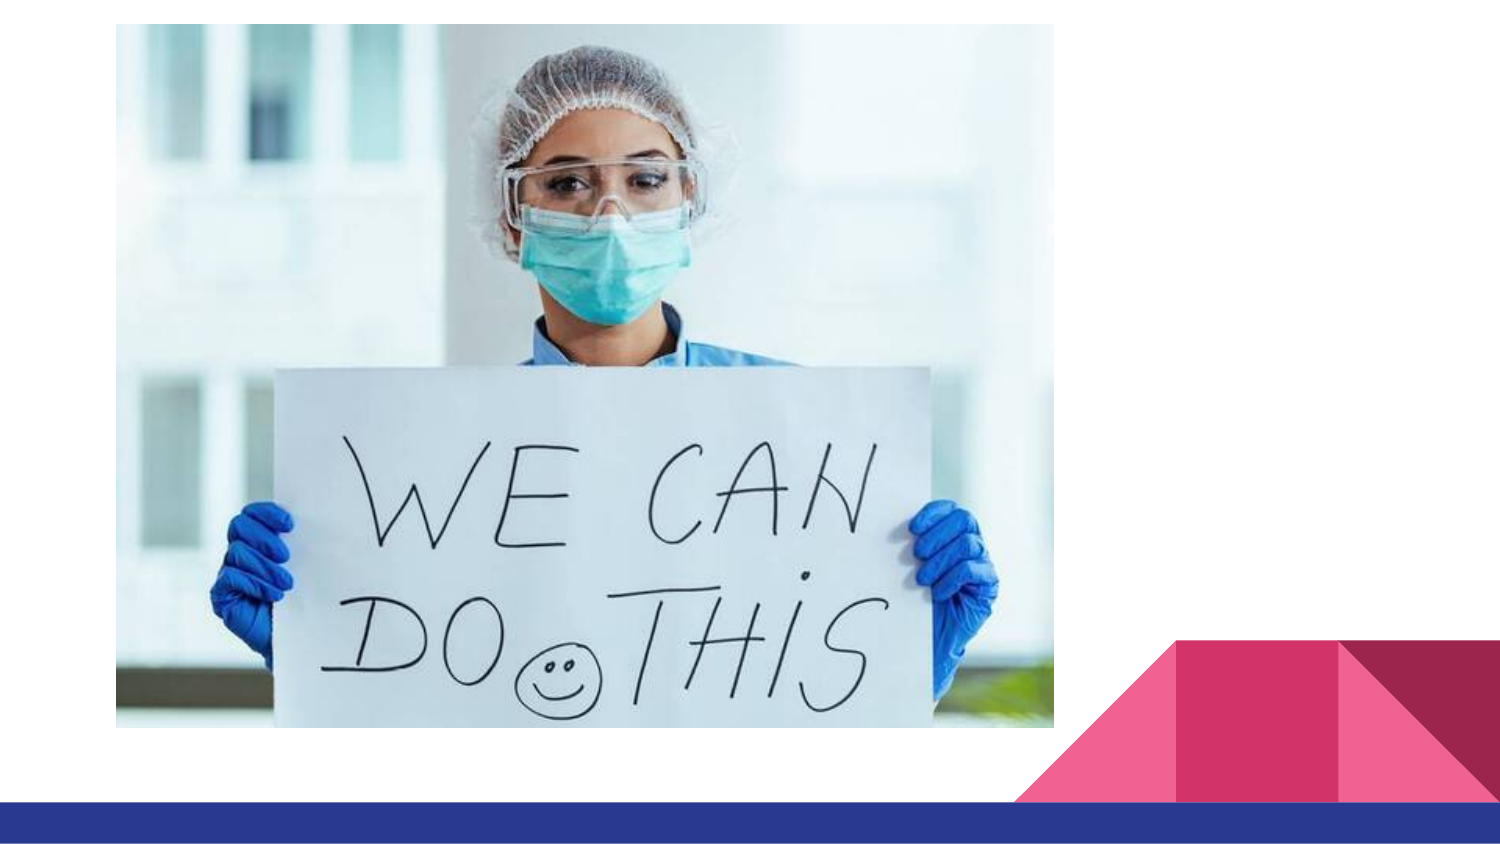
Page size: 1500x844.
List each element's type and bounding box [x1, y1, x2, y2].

picture [115, 24, 1054, 729]
